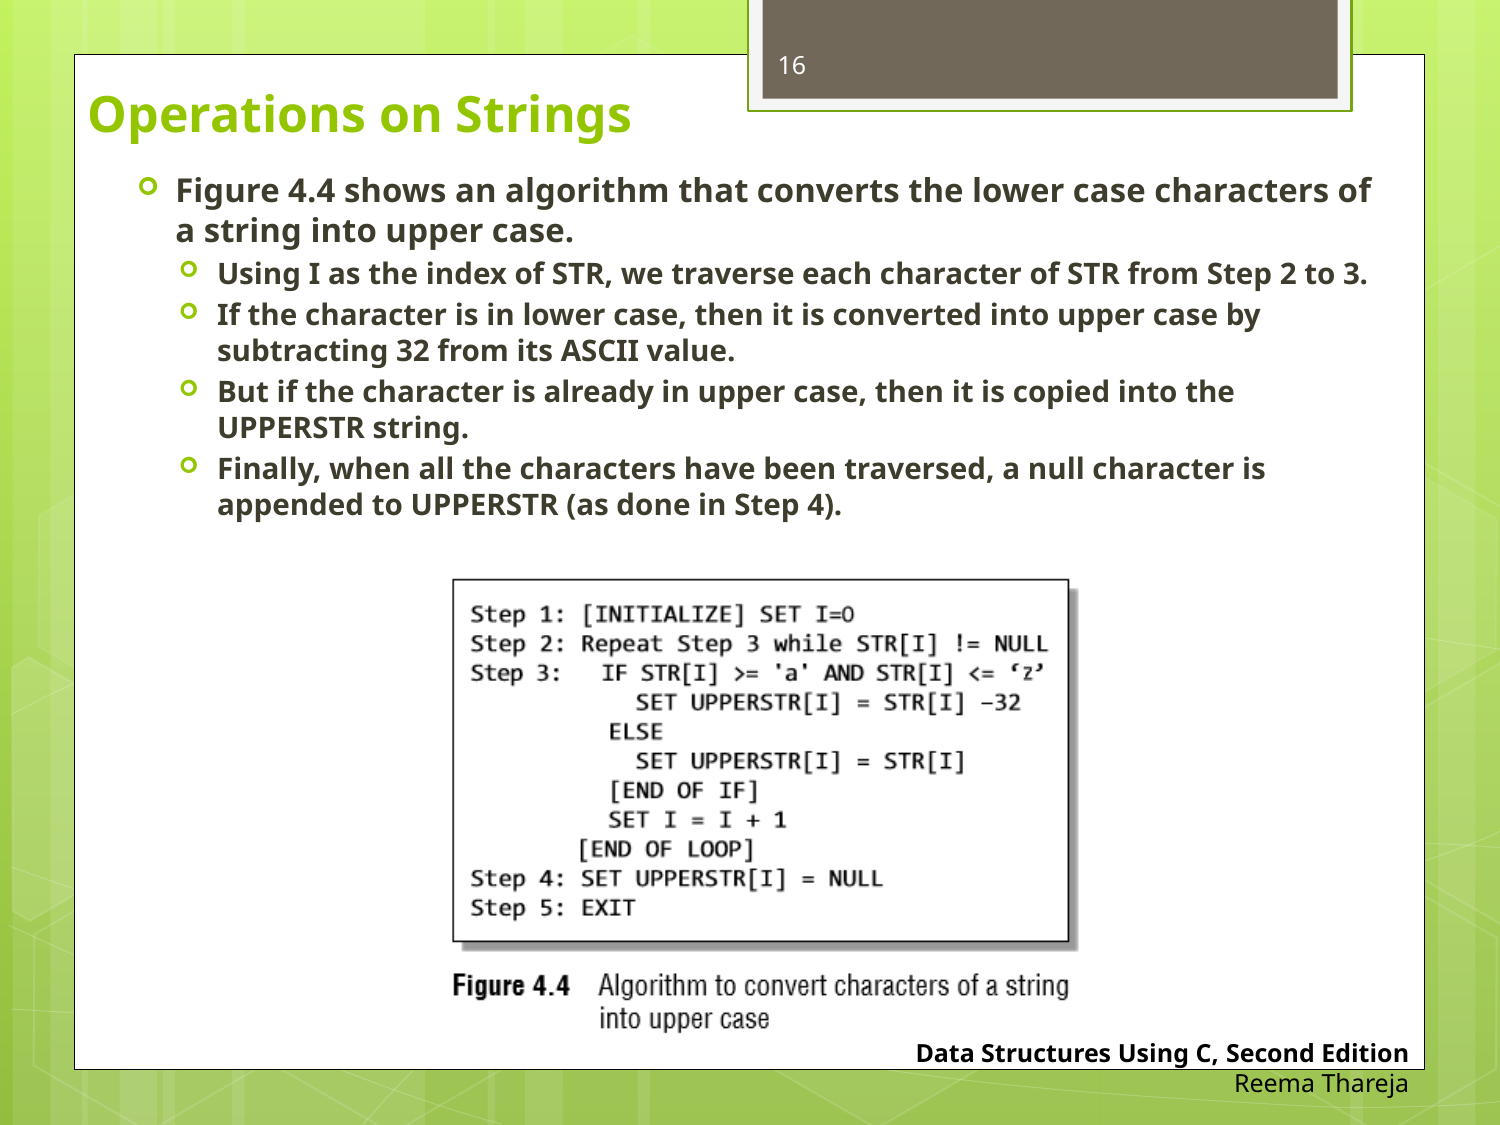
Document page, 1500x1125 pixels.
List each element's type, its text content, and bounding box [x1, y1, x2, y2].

title Operations on Strings [72, 37, 1225, 150]
slide_number 16 [762, 36, 982, 97]
footer Data Structures Using C, Second Edition Reema Thareja [849, 1037, 1425, 1098]
list Figure 4.4 shows an algorithm that converts the lower case characters of a string into upper case. Using I as the index of STR, we traverse each character of STR from Step 2 to 3. If the character is in lower case, then it is converted into upper case by subtracting 32 from its ASCII value. But if the character is already in upper case, then it is copied into the UPPERSTR string. Finally, when all the characters have been traversed, a null character is appended to UPPERSTR (as done in Step 4). [112, 162, 1400, 563]
picture [437, 562, 1082, 1052]
